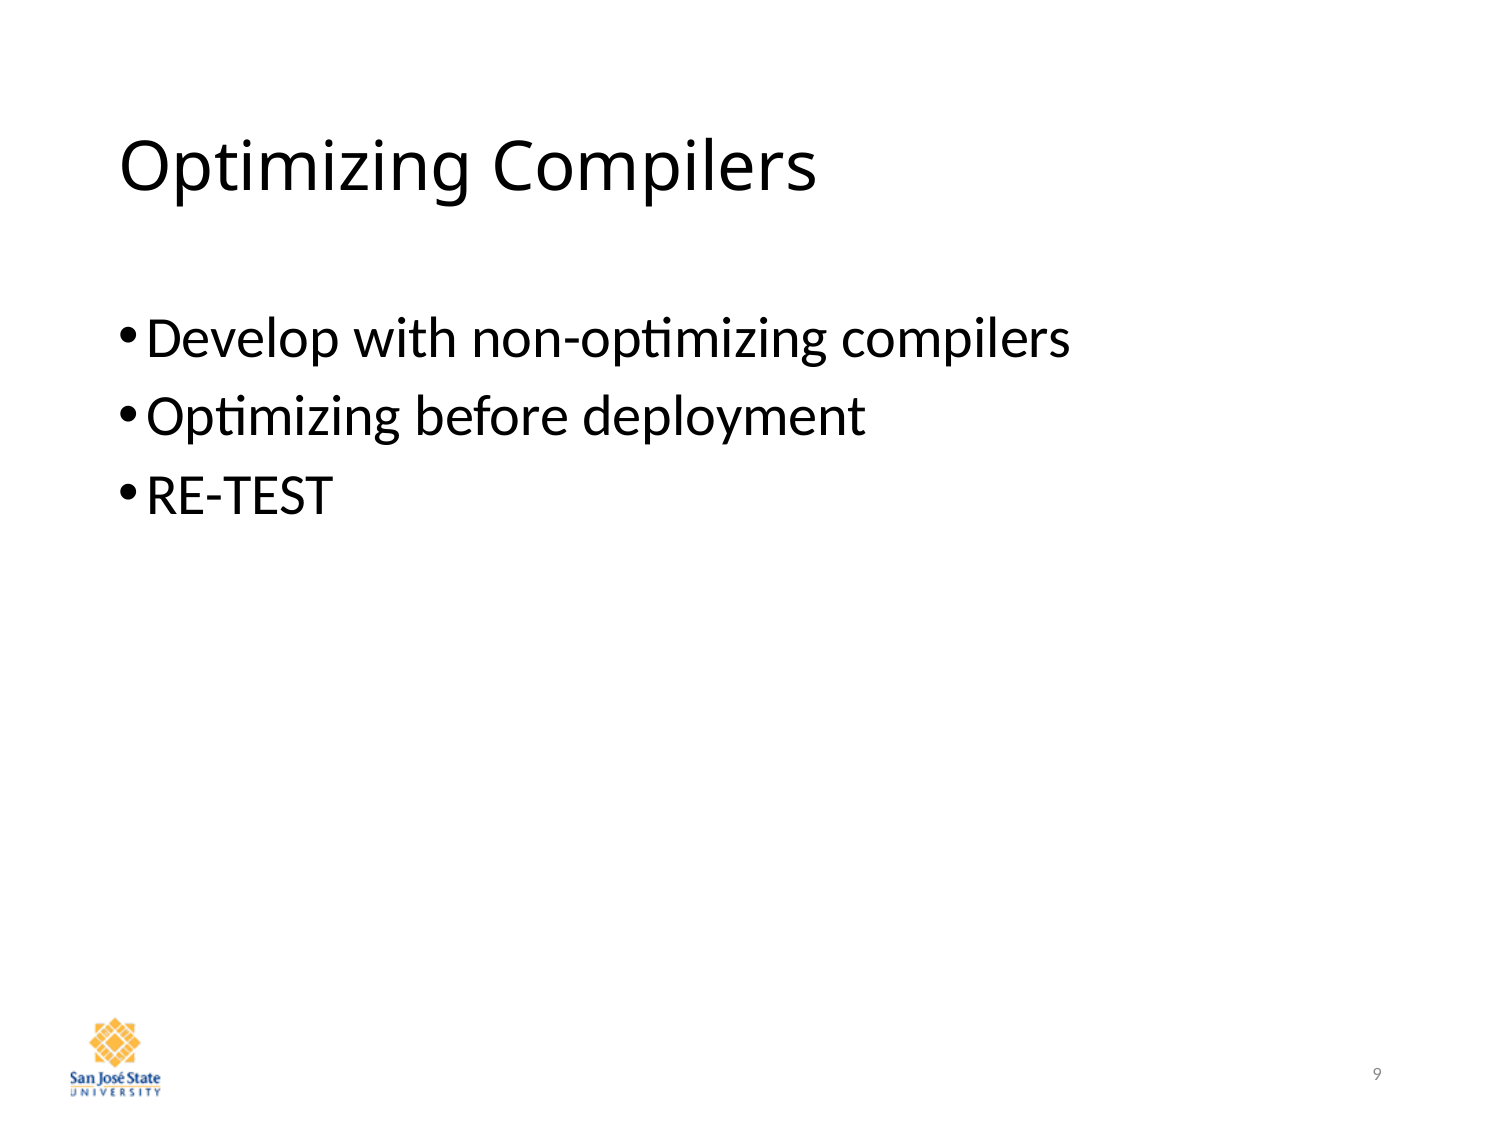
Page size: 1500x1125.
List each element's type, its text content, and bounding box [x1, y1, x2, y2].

picture [60, 1012, 166, 1112]
list Develop with non-optimizing compilers Optimizing before deployment RE-TEST [103, 299, 1397, 1014]
title Optimizing Compilers [103, 59, 1397, 278]
slide_number 9 [1059, 1042, 1397, 1103]
